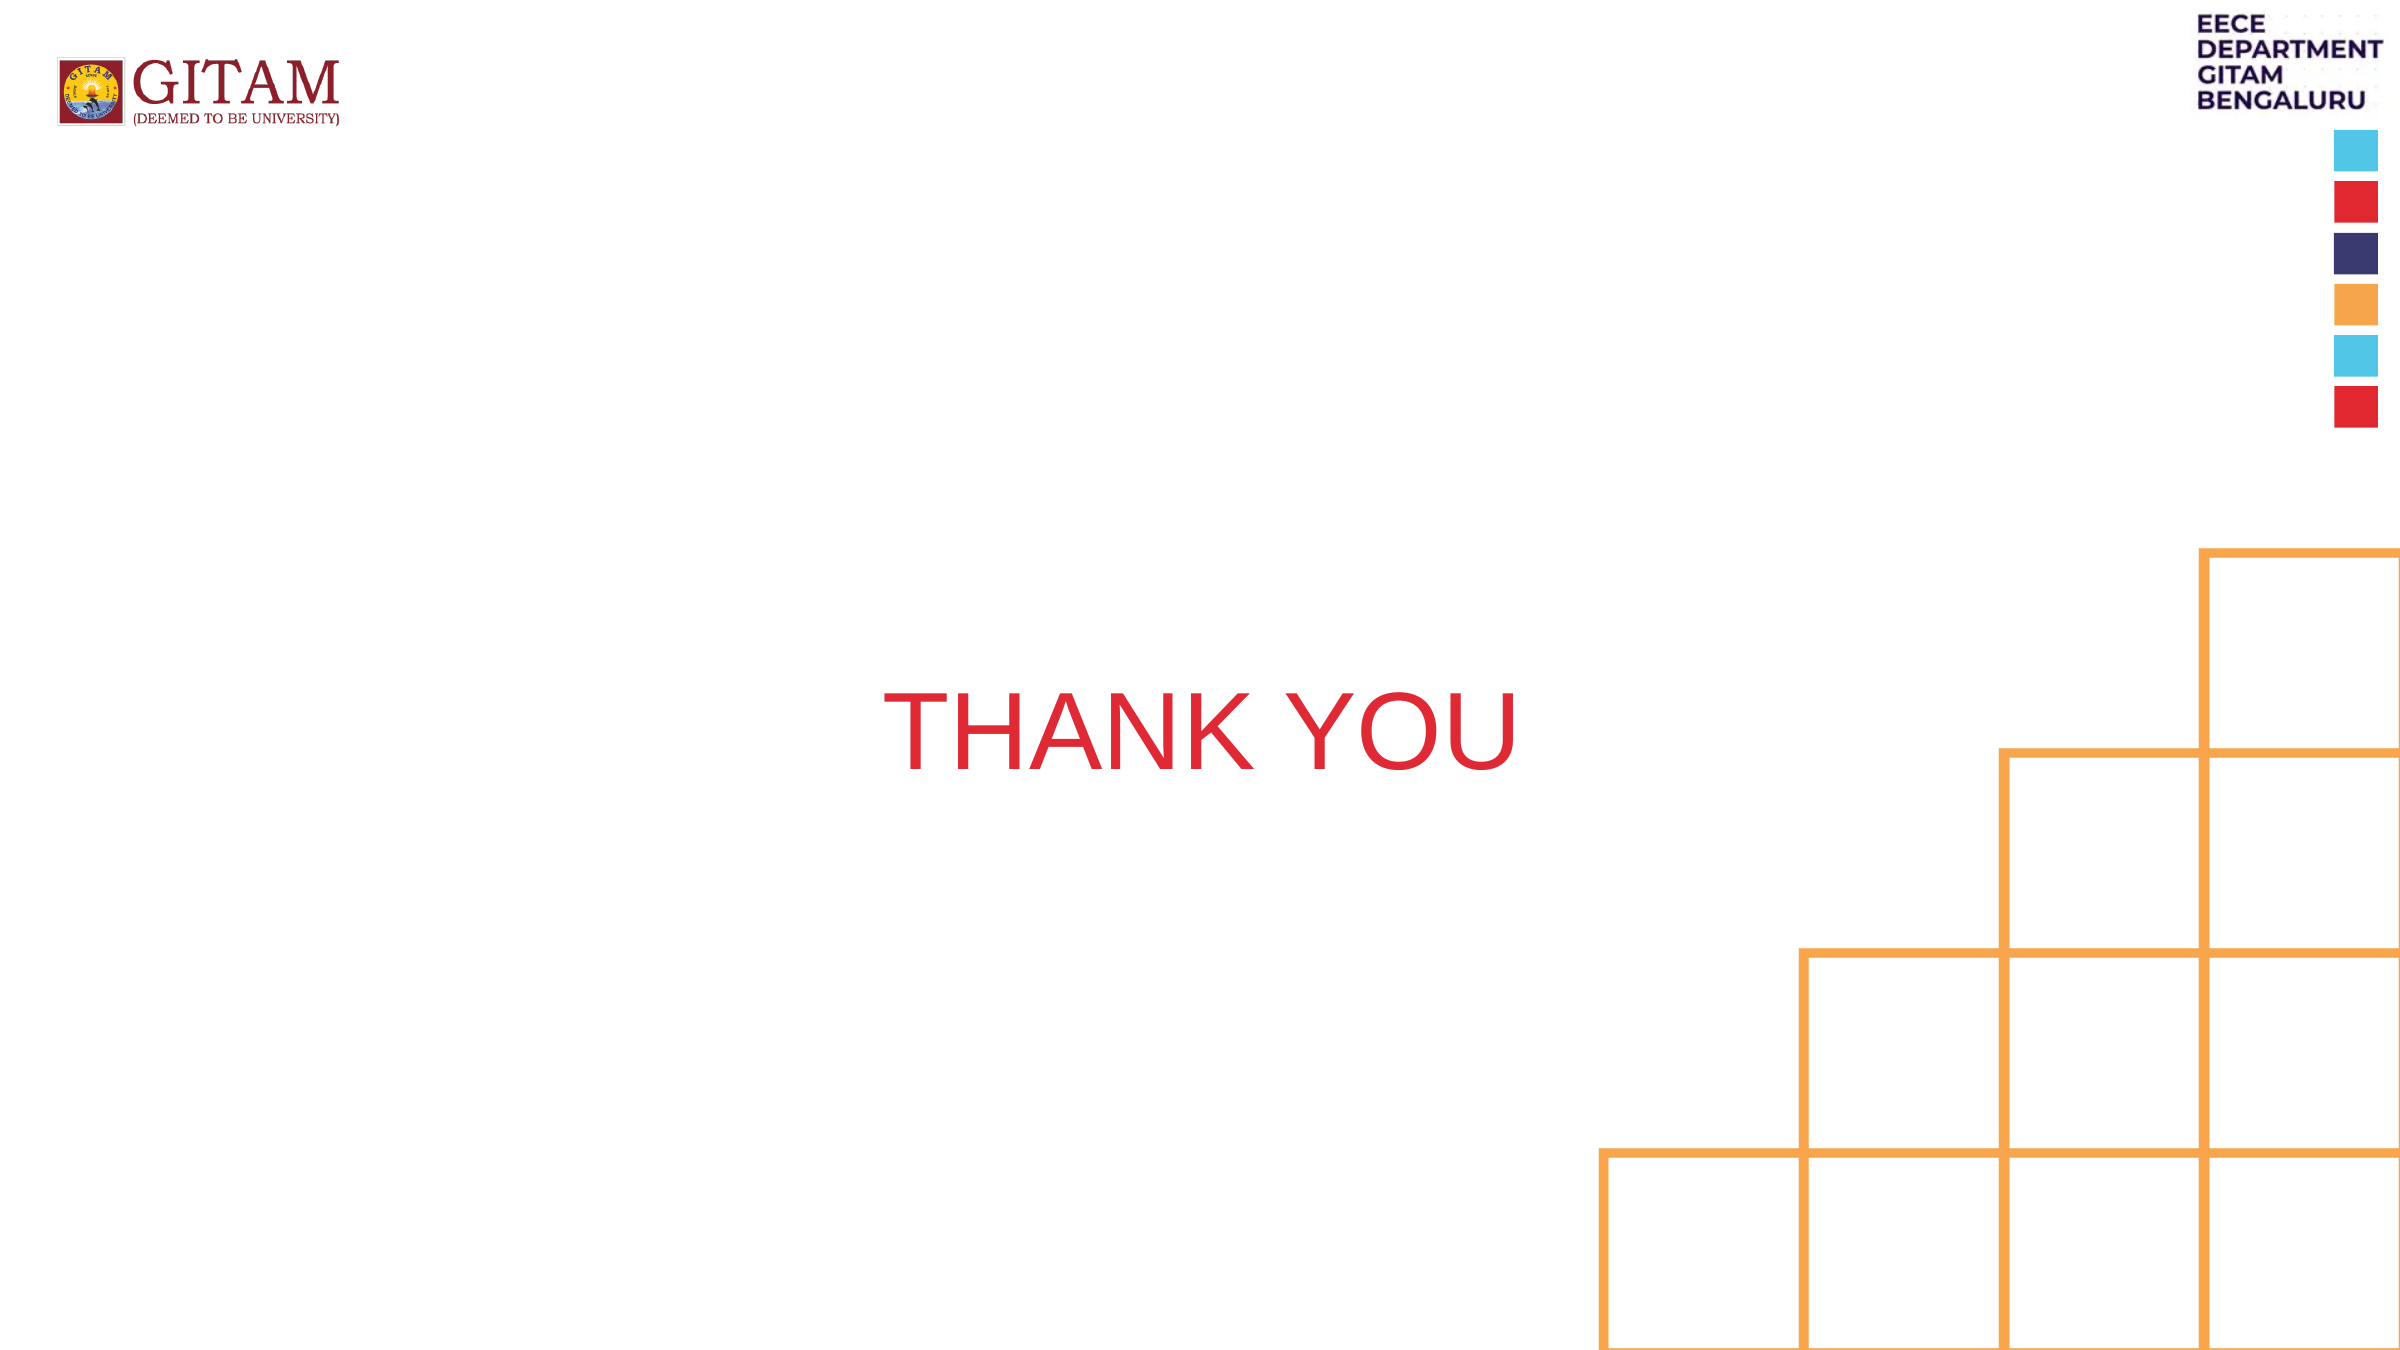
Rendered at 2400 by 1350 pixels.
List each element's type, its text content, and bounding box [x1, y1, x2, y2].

picture [2189, 2, 2400, 121]
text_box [2333, 232, 2378, 428]
picture [51, 50, 348, 135]
text_box THANK YOU [801, 650, 1541, 801]
picture [1541, 519, 2400, 1350]
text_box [2333, 121, 2378, 223]
